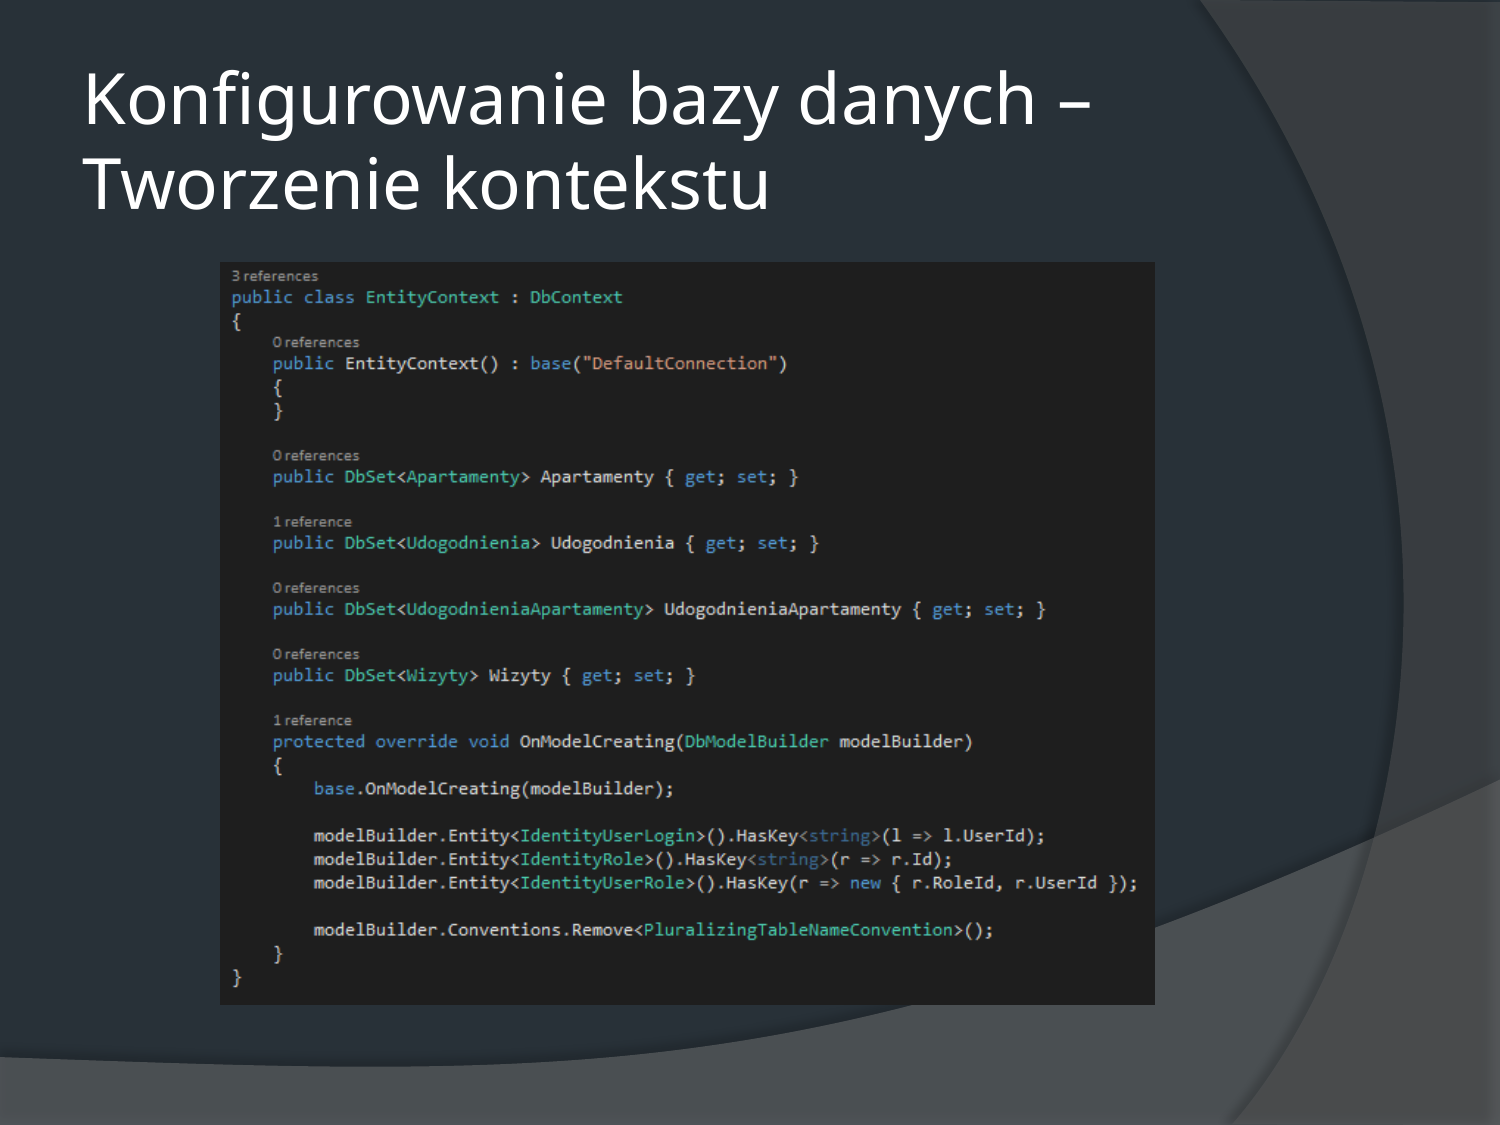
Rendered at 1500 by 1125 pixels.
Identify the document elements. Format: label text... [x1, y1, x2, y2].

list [220, 262, 1155, 1006]
title Konfigurowanie bazy danych – Tworzenie kontekstu [75, 45, 1300, 233]
